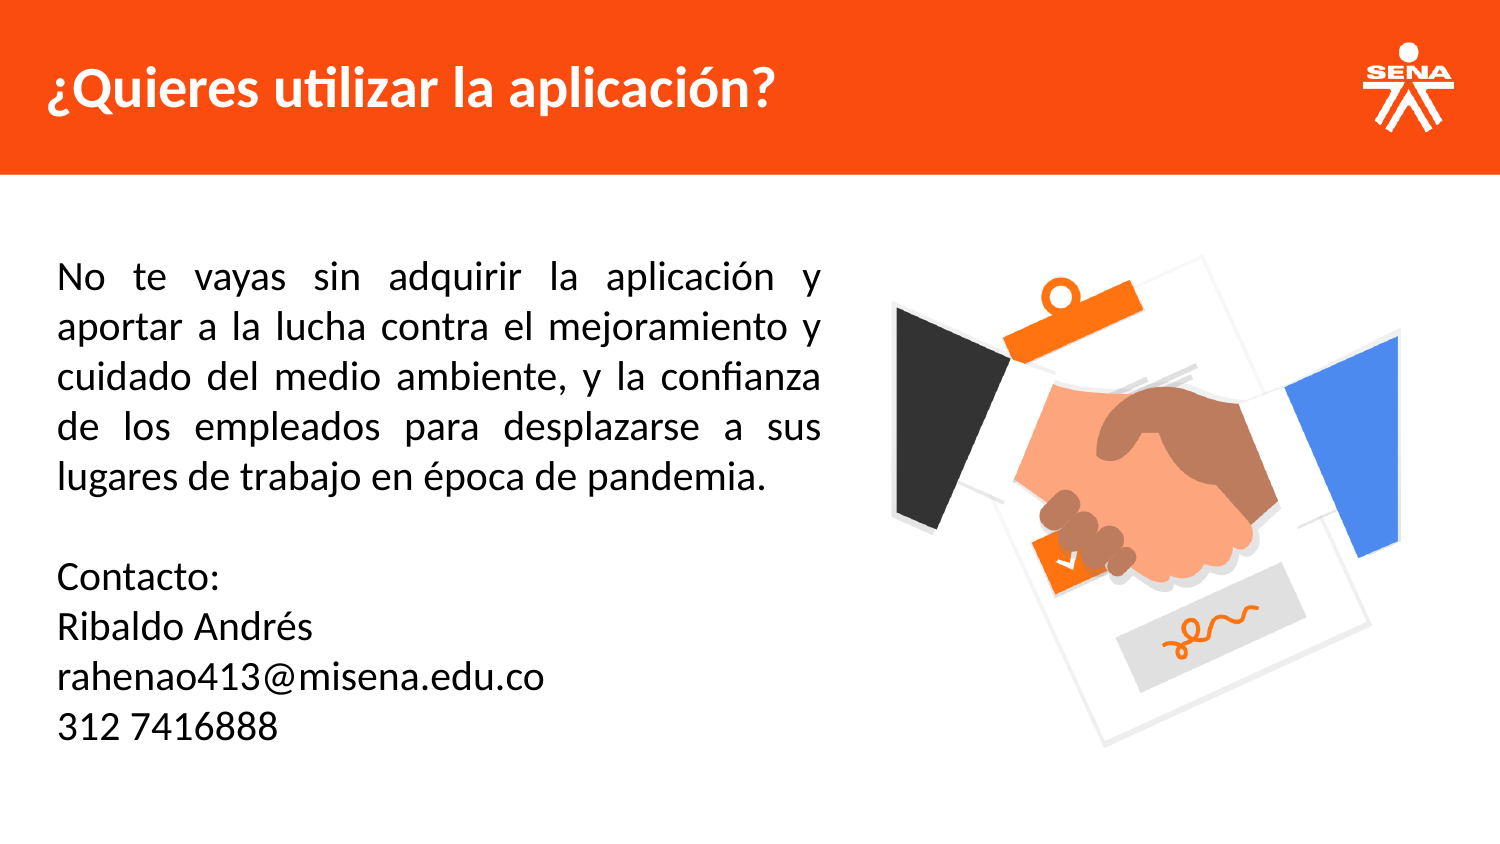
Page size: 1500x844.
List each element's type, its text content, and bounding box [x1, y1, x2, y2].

picture [0, 0, 1500, 844]
text_box No te vayas sin adquirir la aplicación y aportar a la lucha contra el mejoramiento y cuidado del medio ambiente, y la confianza de los empleados para desplazarse a sus lugares de trabajo en época de pandemia. Contacto: Ribaldo Andrés rahenao413@misena.edu.co 312 7416888 [40, 239, 817, 758]
text_box ¿Quieres utilizar la aplicación? [31, 41, 1339, 127]
